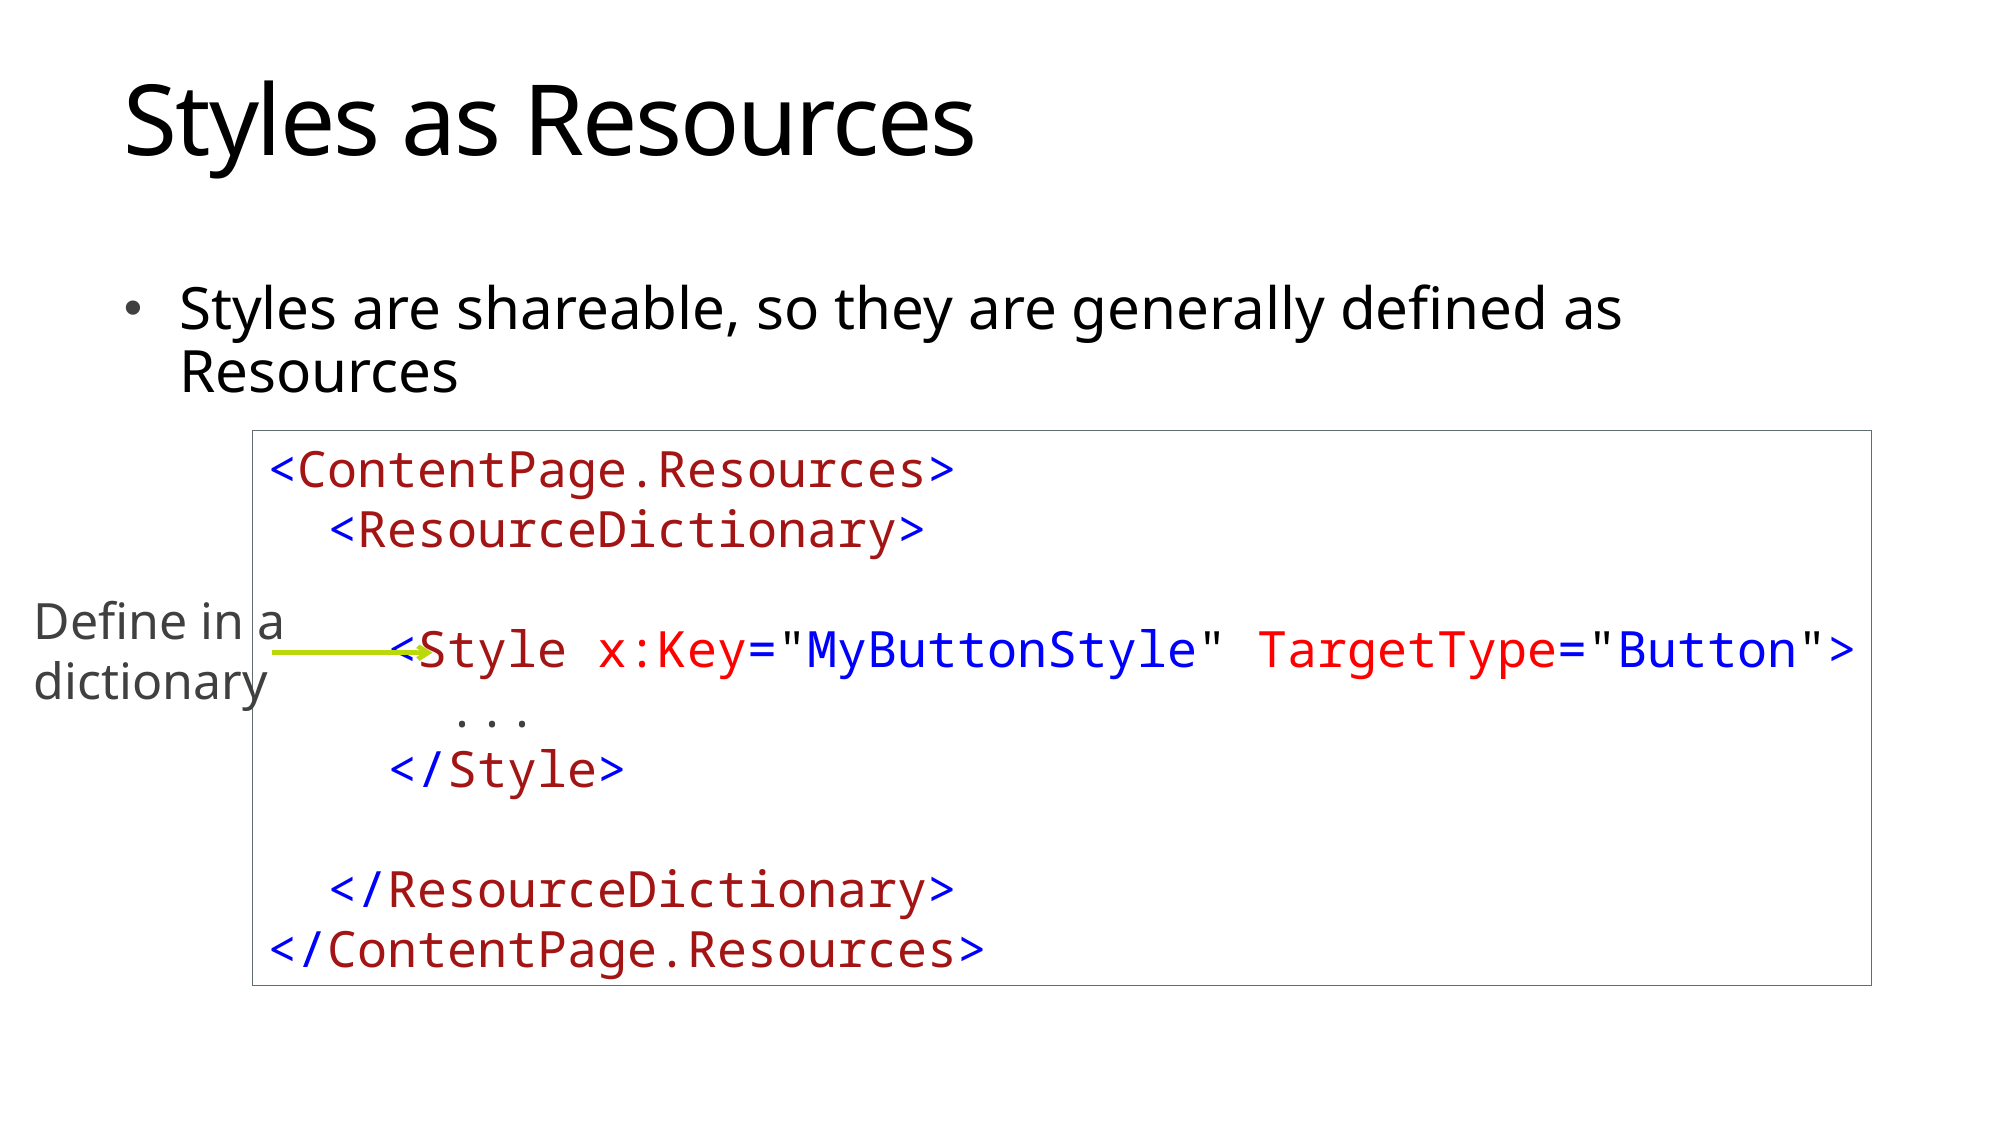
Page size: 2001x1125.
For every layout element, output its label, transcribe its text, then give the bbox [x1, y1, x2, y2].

list Styles are shareable, so they are generally defined as Resources [99, 264, 1900, 359]
text_box <ContentPage.Resources> <ResourceDictionary> <Style x:Key="MyButtonStyle" TargetType="Button"> ... </Style> </ResourceDictionary> </ContentPage.Resources> [252, 430, 1872, 986]
title Styles as Resources [99, 55, 1900, 244]
text_box Define in a dictionary [19, 582, 301, 717]
